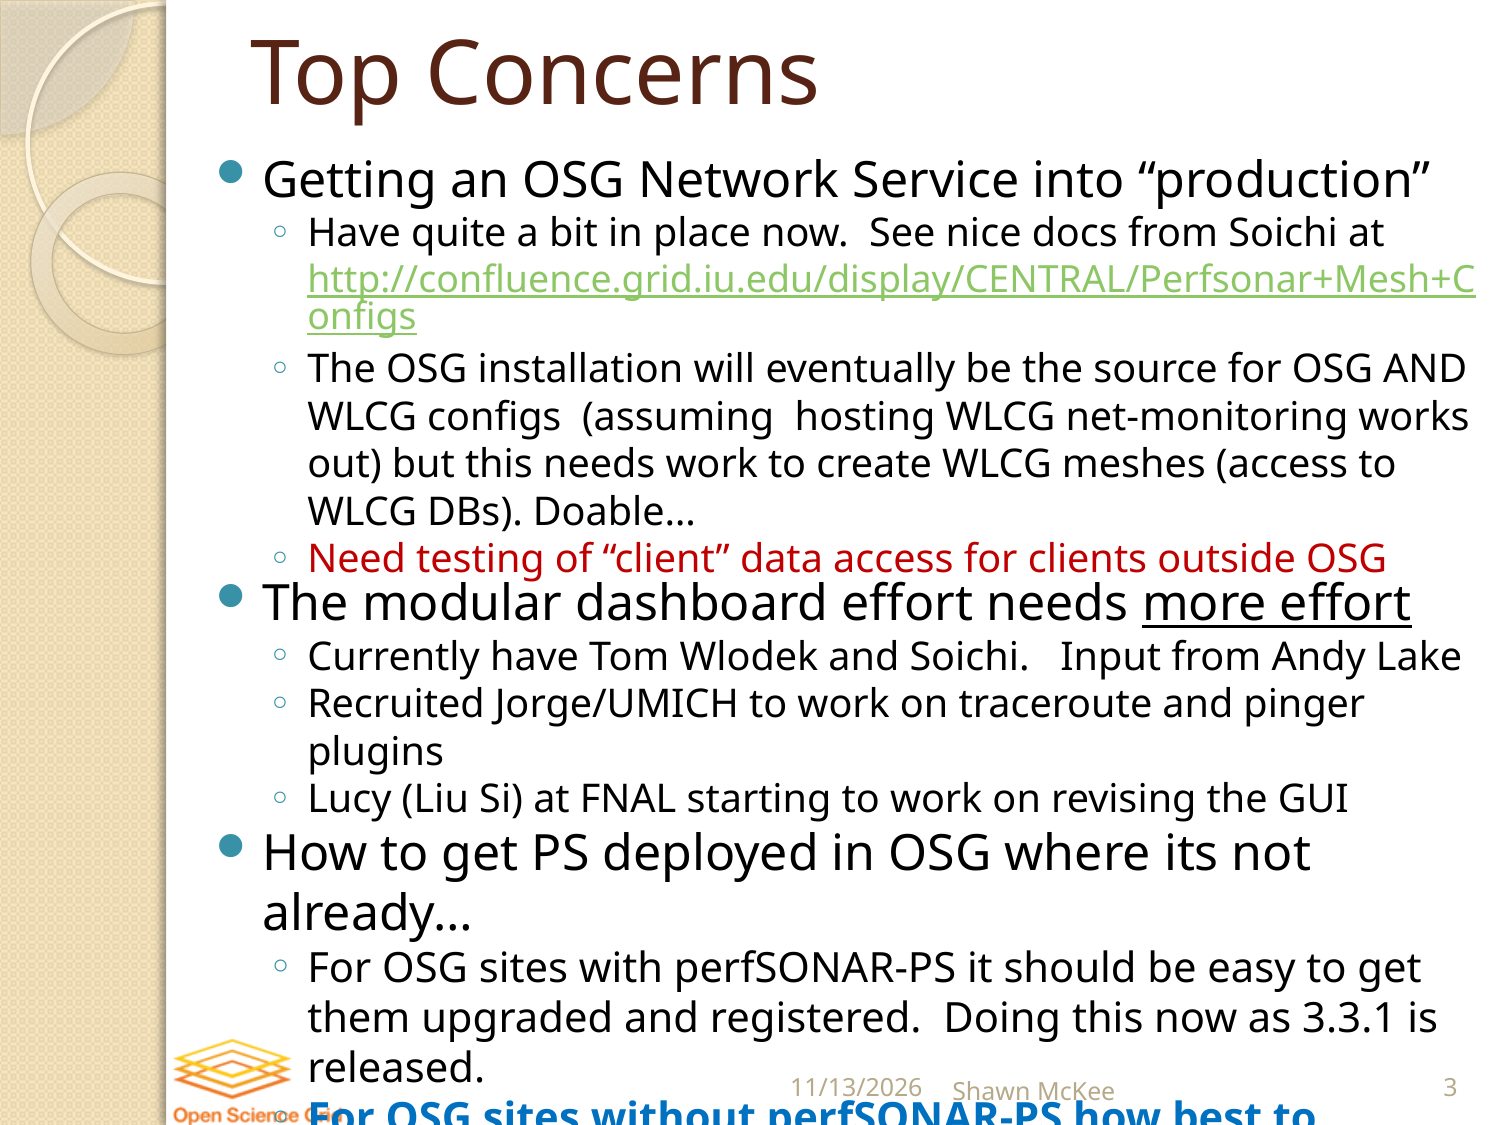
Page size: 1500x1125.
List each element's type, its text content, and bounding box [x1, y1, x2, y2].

list Getting an OSG Network Service into “production” Have quite a bit in place now. See nice docs from Soichi at http://confluence.grid.iu.edu/display/CENTRAL/Perfsonar+Mesh+Configs The OSG installation will eventually be the source for OSG AND WLCG configs (assuming hosting WLCG net-monitoring works out) but this needs work to create WLCG meshes (access to WLCG DBs). Doable… Need testing of “client” data access for clients outside OSG The modular dashboard effort needs more effort Currently have Tom Wlodek and Soichi. Input from Andy Lake Recruited Jorge/UMICH to work on traceroute and pinger plugins Lucy (Liu Si) at FNAL starting to work on revising the GUI How to get PS deployed in OSG where its not already… For OSG sites with perfSONAR-PS it should be easy to get them upgraded and registered. Doing this now as 3.3.1 is released. For OSG sites without perfSONAR-PS how best to “encourage” its deployment? Costs $$ for two systems (users need to see this as a requirement & benefit ) Document low-cost options, explore VM possibilities. (Something better than nothing) Costs some effort to install and register (we can help minimize this cost) [187, 149, 1500, 1063]
footer Shawn McKee [937, 1034, 1413, 1113]
picture [150, 1039, 385, 1125]
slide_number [587, 1034, 937, 1113]
title Top Concerns [235, 0, 1466, 138]
slide_number 3 [1413, 1034, 1488, 1113]
